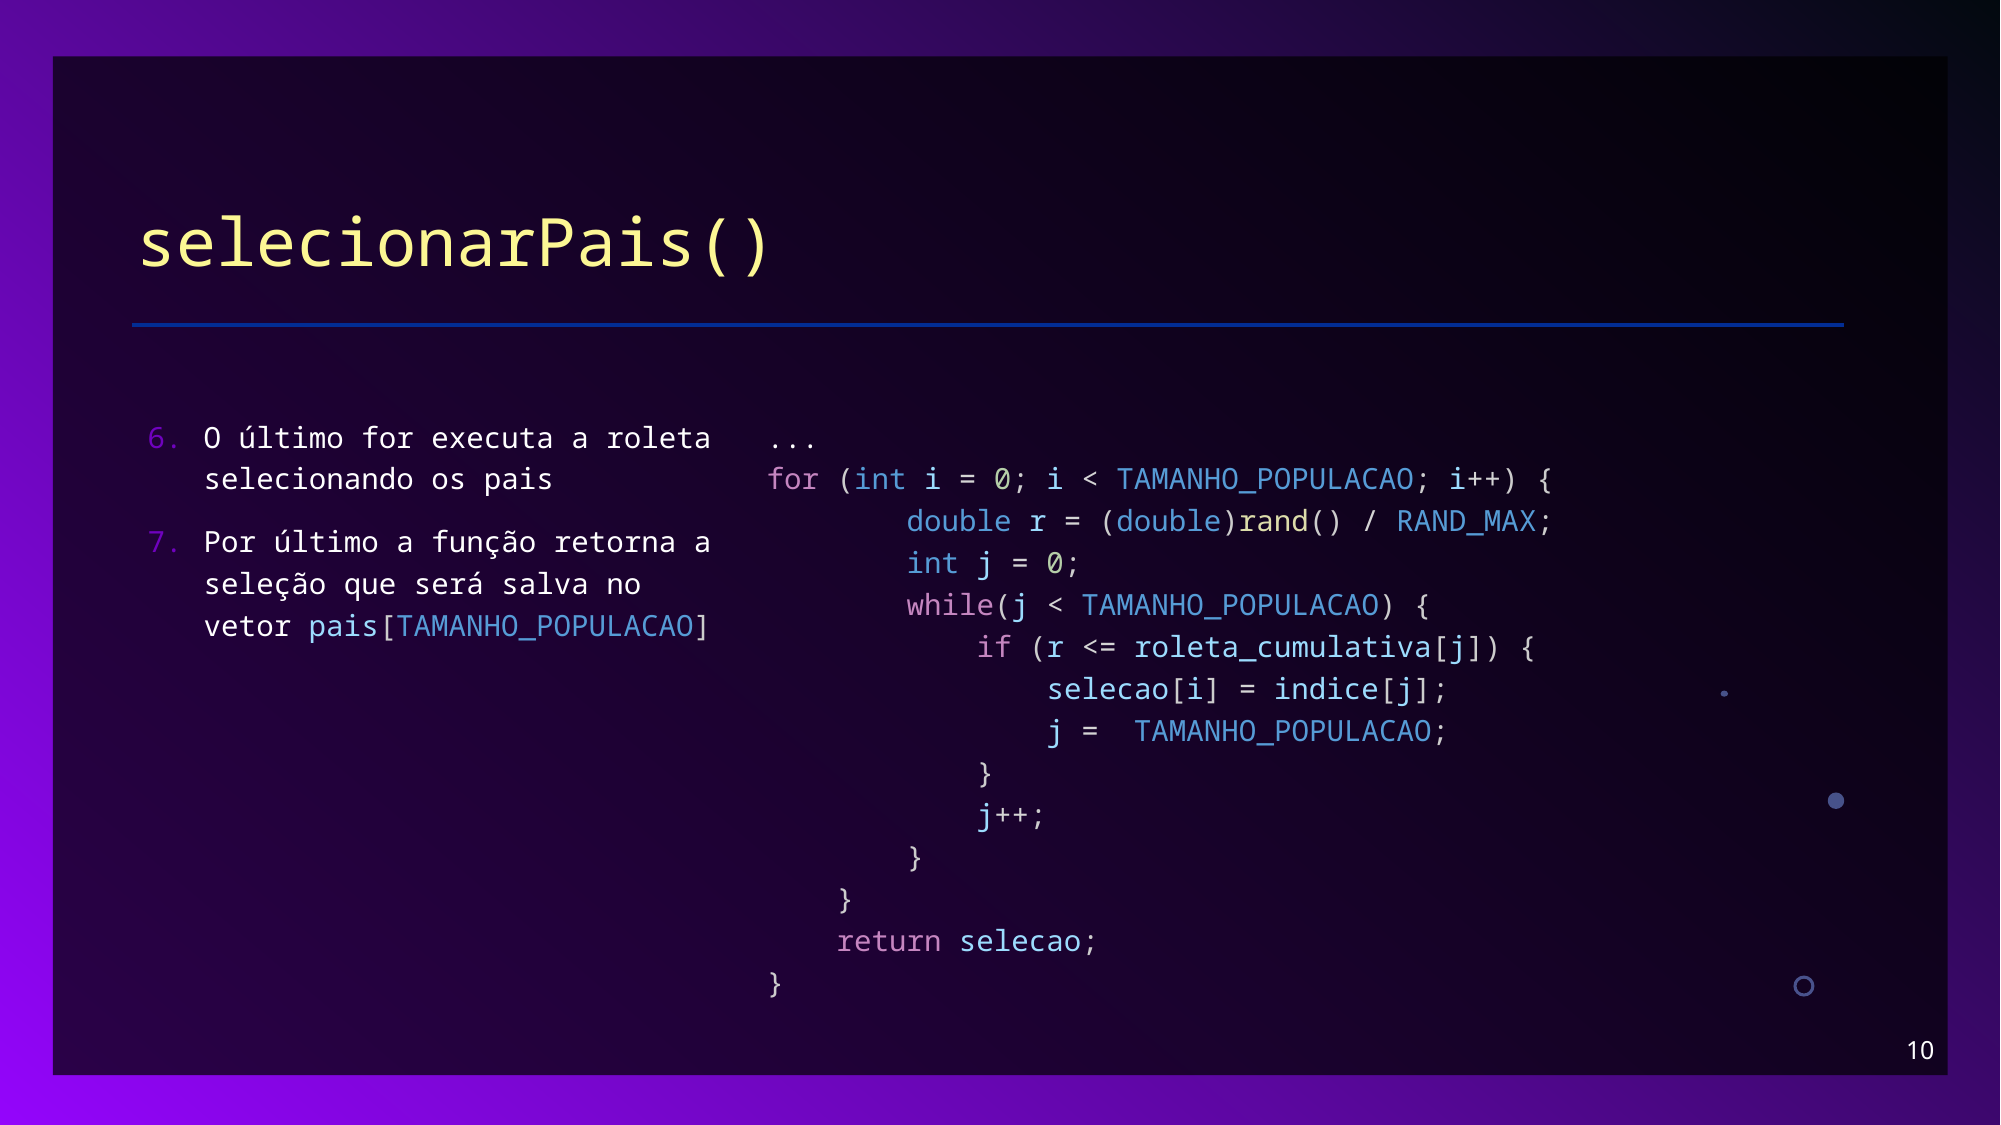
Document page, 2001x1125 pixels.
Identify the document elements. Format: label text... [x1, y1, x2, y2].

title selecionarPais() [121, 70, 1845, 289]
list O último for executa a roleta selecionando os pais Por último a função retorna a seleção que será salva no vetor pais[TAMANHO_POPULACAO] [132, 404, 751, 1016]
slide_number 10 [1499, 1021, 1950, 1082]
list ... for (int i = 0; i < TAMANHO_POPULACAO; i++) { double r = (double)rand() / RAND_MAX; int j = 0; while(j < TAMANHO_POPULACAO) { if (r <= roleta_cumulativa[j]) { selecao[i] = indice[j]; j = TAMANHO_POPULACAO; } j++; } } return selecao; } [751, 404, 1950, 1016]
